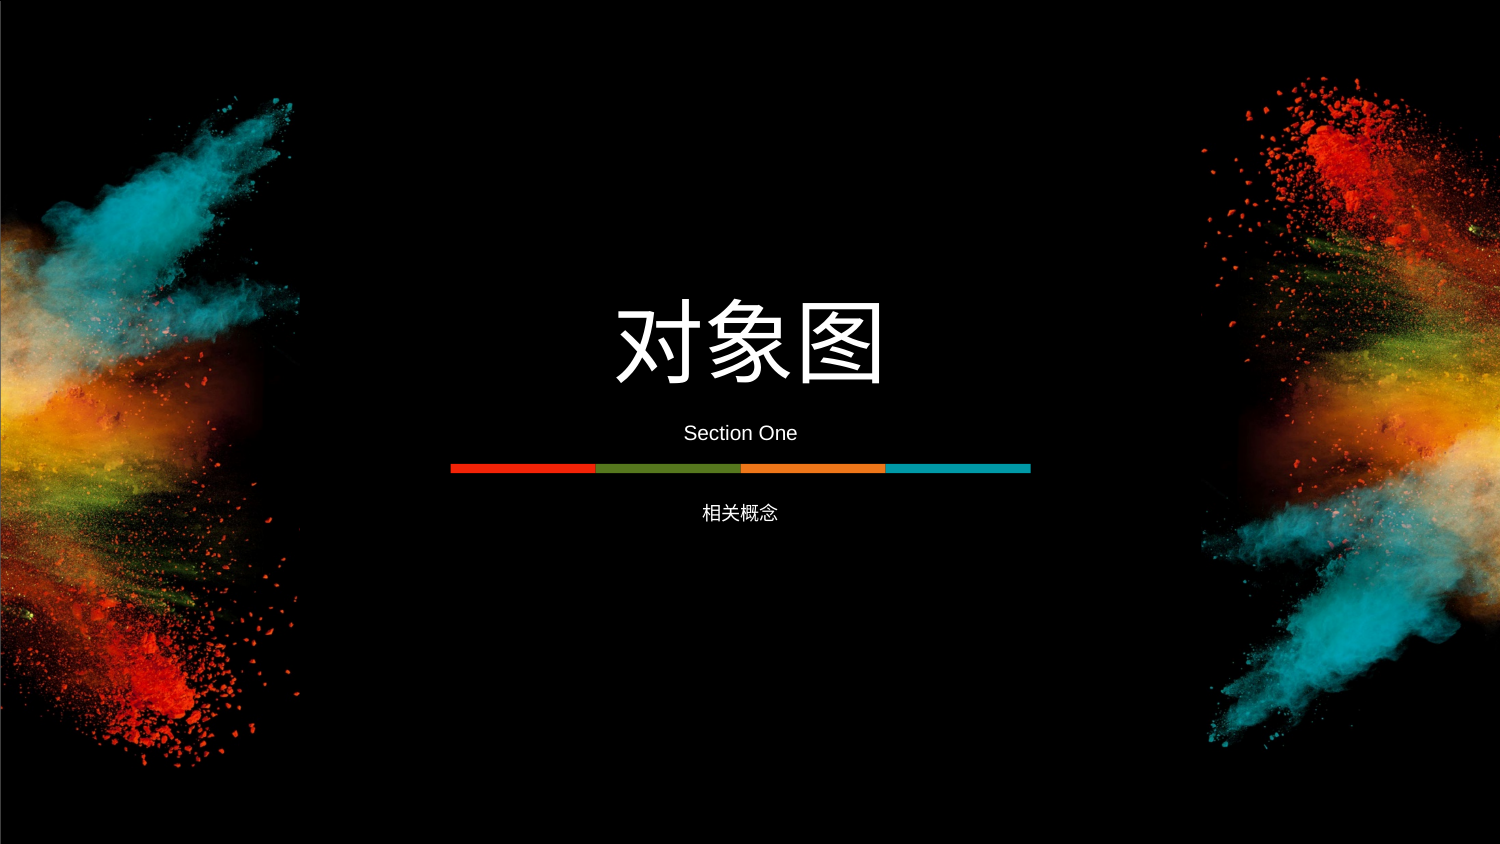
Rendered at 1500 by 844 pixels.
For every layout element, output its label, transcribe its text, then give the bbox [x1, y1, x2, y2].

text_box 对象图 [572, 277, 928, 403]
text_box 相关概念 [572, 494, 928, 532]
picture [0, 2, 572, 844]
text_box Section One [572, 412, 928, 452]
picture [928, 1, 1500, 844]
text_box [450, 463, 1031, 474]
